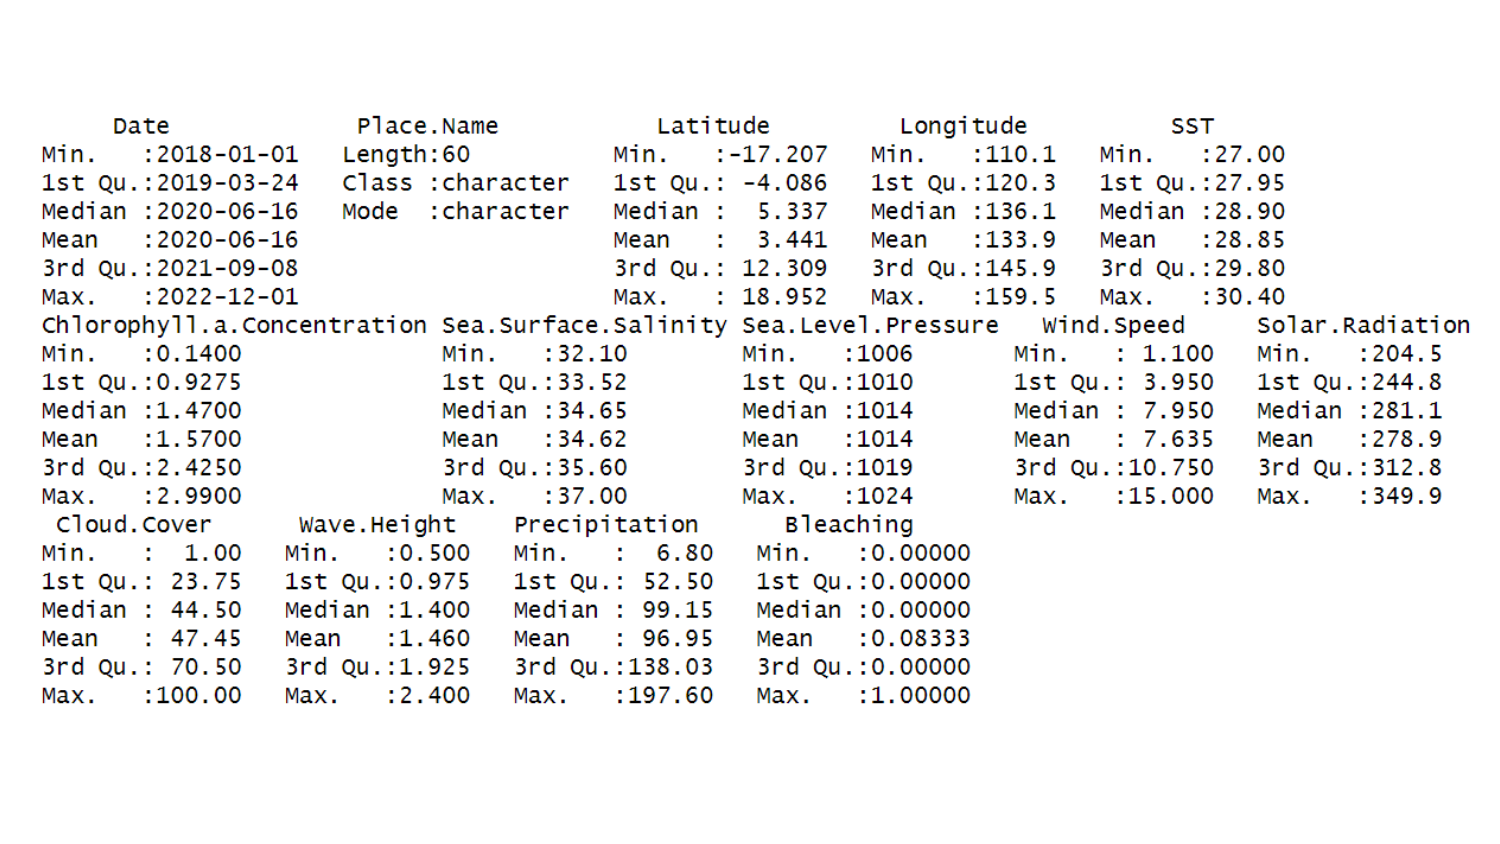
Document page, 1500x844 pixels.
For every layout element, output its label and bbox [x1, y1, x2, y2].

picture [24, 109, 1476, 708]
